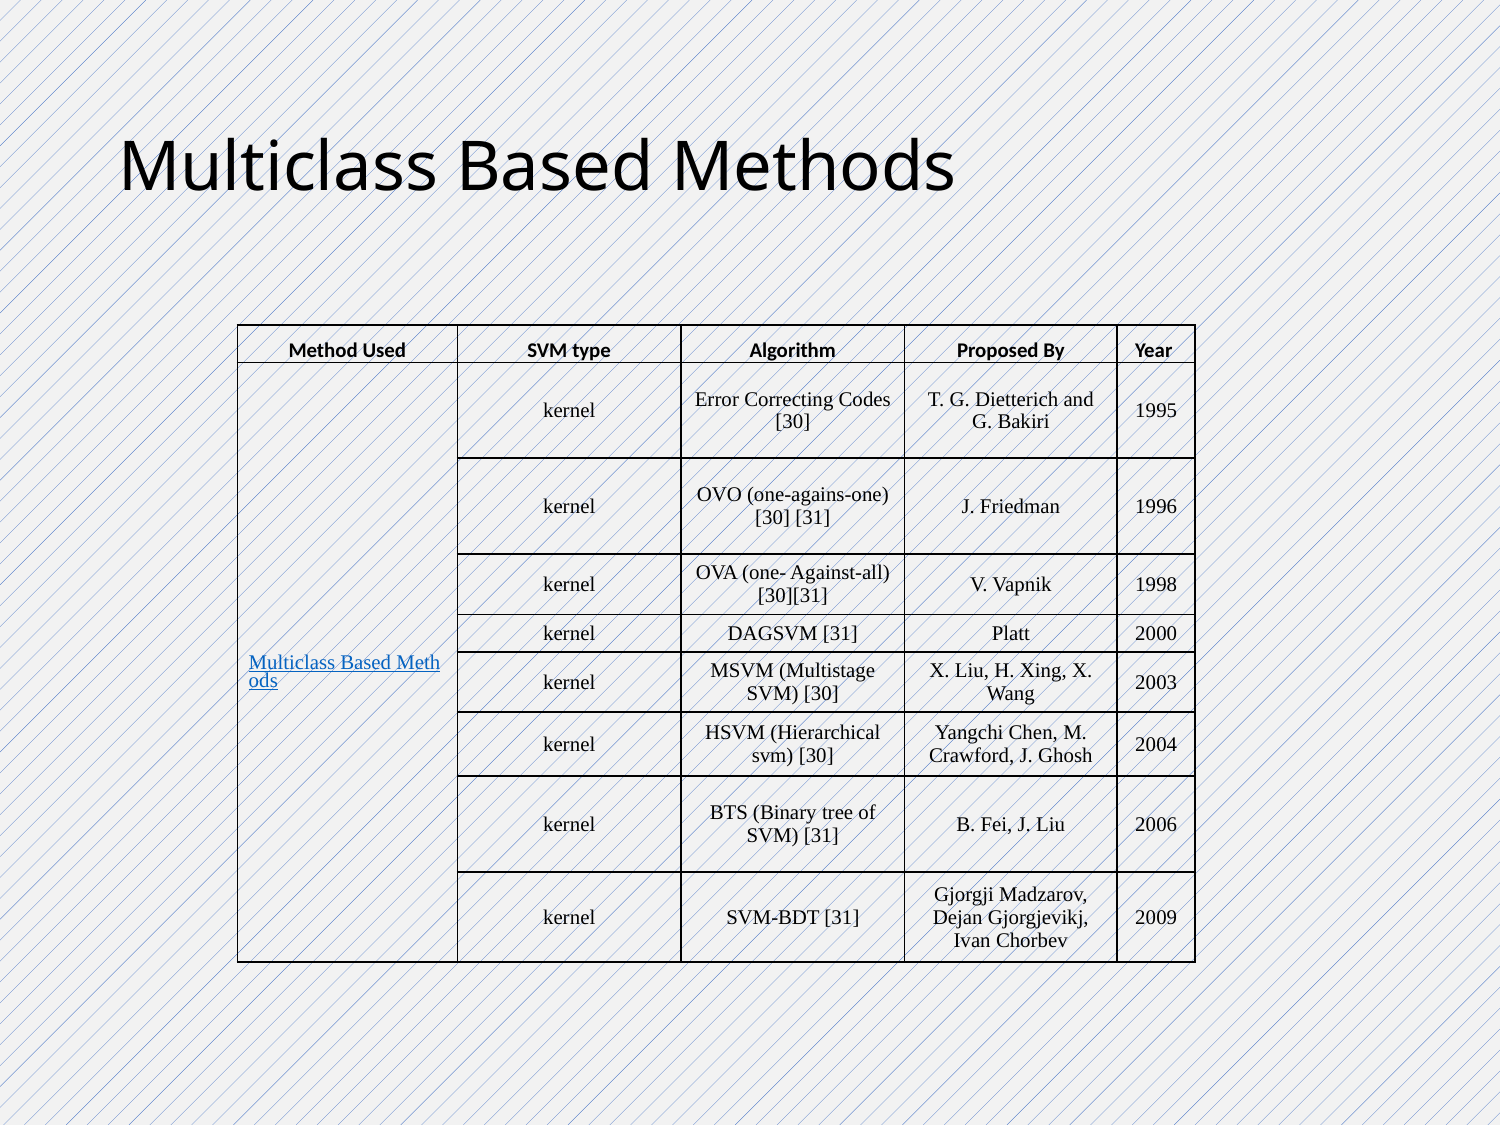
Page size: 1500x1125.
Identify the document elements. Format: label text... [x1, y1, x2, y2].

table_cell 2003 [1118, 653, 1194, 711]
table_cell MSVM (Multistage SVM) [30] [682, 653, 904, 711]
table_cell DAGSVM [31] [682, 615, 904, 651]
table_cell V. Vapnik [905, 555, 1116, 614]
table_cell T. G. Dietterich and G. Bakiri [905, 363, 1116, 457]
table_cell kernel [458, 777, 680, 871]
table_cell OVO (one-agains-one) [30] [31] [682, 459, 904, 553]
table_cell SVM-BDT [31] [682, 873, 904, 961]
table_header Year [1118, 326, 1194, 362]
table_cell 1996 [1118, 459, 1194, 553]
table_cell OVA (one- Against-all) [30][31] [682, 555, 904, 614]
table_cell kernel [458, 459, 680, 553]
table_cell Multiclass Based Methods [238, 363, 457, 961]
table_header SVM type [458, 326, 680, 362]
table_cell B. Fei, J. Liu [905, 777, 1116, 871]
table_cell 2004 [1118, 713, 1194, 775]
table_cell kernel [458, 713, 680, 775]
table_cell kernel [458, 873, 680, 961]
table_cell Yangchi Chen, M. Crawford, J. Ghosh [905, 713, 1116, 775]
table_cell kernel [458, 615, 680, 651]
table_cell 1995 [1118, 363, 1194, 457]
table_cell J. Friedman [905, 459, 1116, 553]
table_cell Gjorgji Madzarov, Dejan Gjorgjevikj, Ivan Chorbev [905, 873, 1116, 961]
table_cell BTS (Binary tree of SVM) [31] [682, 777, 904, 871]
table_cell Error Correcting Codes [30] [682, 363, 904, 457]
table_cell kernel [458, 363, 680, 457]
table_header Method Used [238, 326, 457, 362]
table_cell kernel [458, 555, 680, 614]
table_header Proposed By [905, 326, 1116, 362]
table_cell 2006 [1118, 777, 1194, 871]
title Multiclass Based Methods [103, 59, 1397, 278]
table_header Algorithm [682, 326, 904, 362]
table_cell 1998 [1118, 555, 1194, 614]
table_cell 2009 [1118, 873, 1194, 961]
table_cell X. Liu, H. Xing, X. Wang [905, 653, 1116, 711]
table_cell HSVM (Hierarchical svm) [30] [682, 713, 904, 775]
table_cell 2000 [1118, 615, 1194, 651]
table_cell Platt [905, 615, 1116, 651]
table_cell kernel [458, 653, 680, 711]
